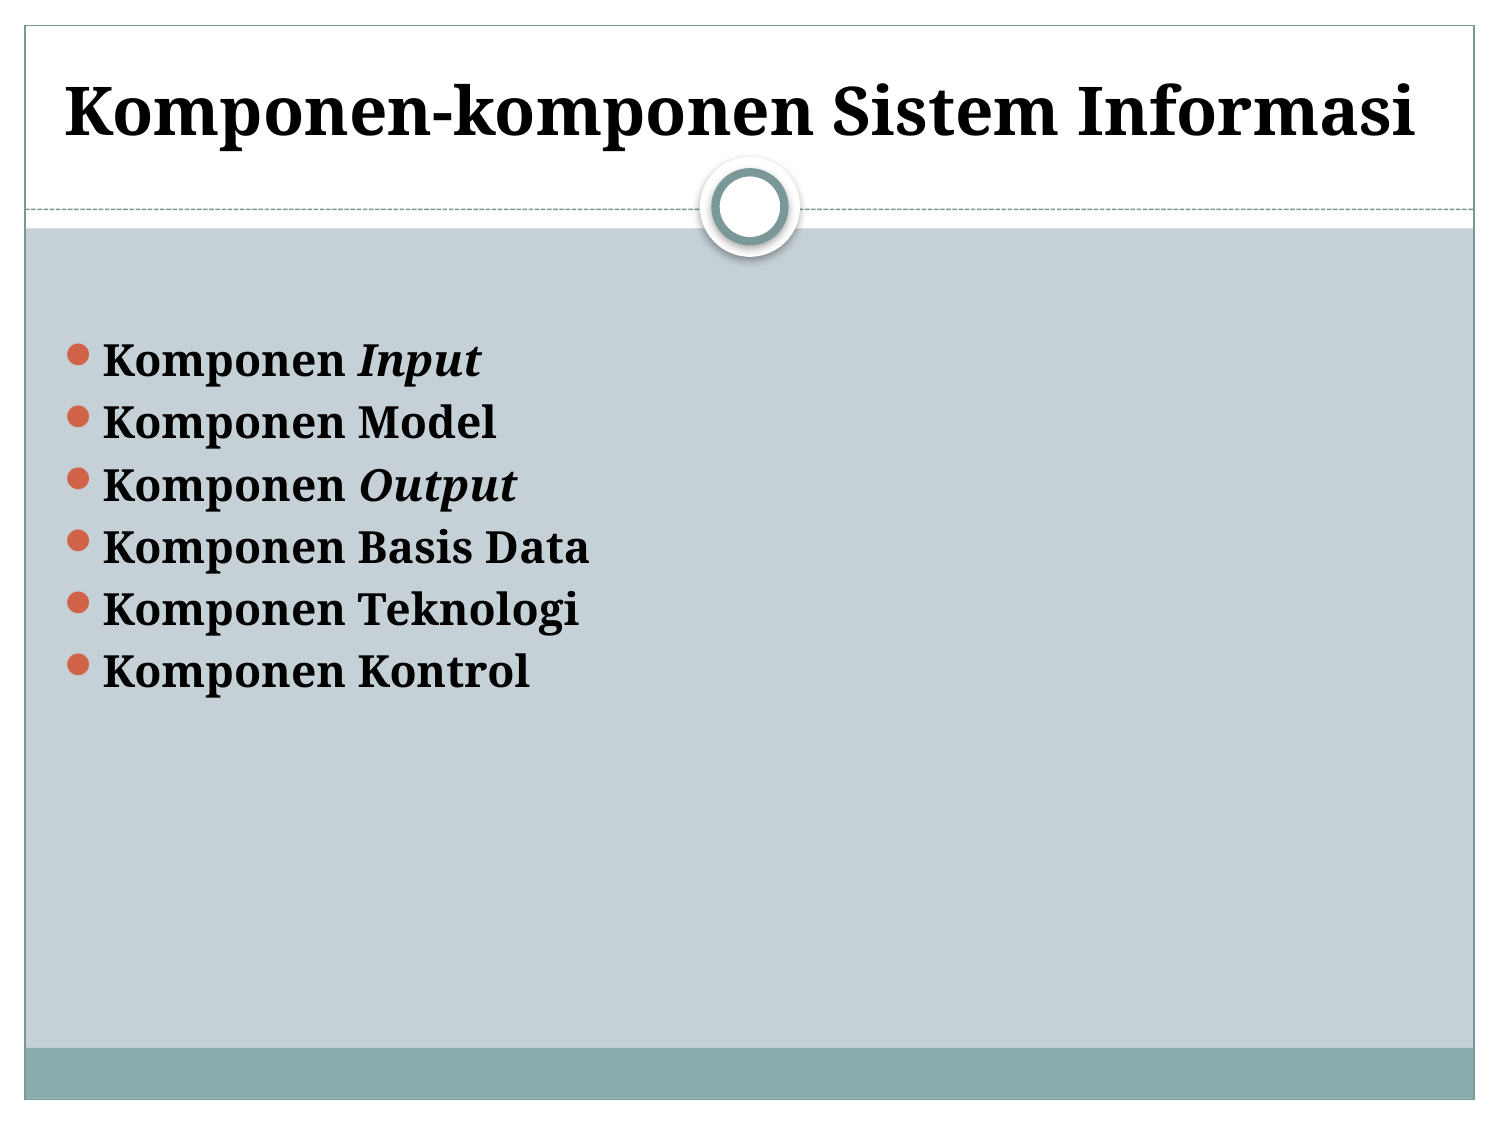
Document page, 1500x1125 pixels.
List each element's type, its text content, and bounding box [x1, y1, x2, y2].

list Komponen Input Komponen Model Komponen Output Komponen Basis Data Komponen Teknologi Komponen Kontrol [49, 324, 1445, 1025]
title Komponen-komponen Sistem Informasi [49, 50, 1450, 238]
